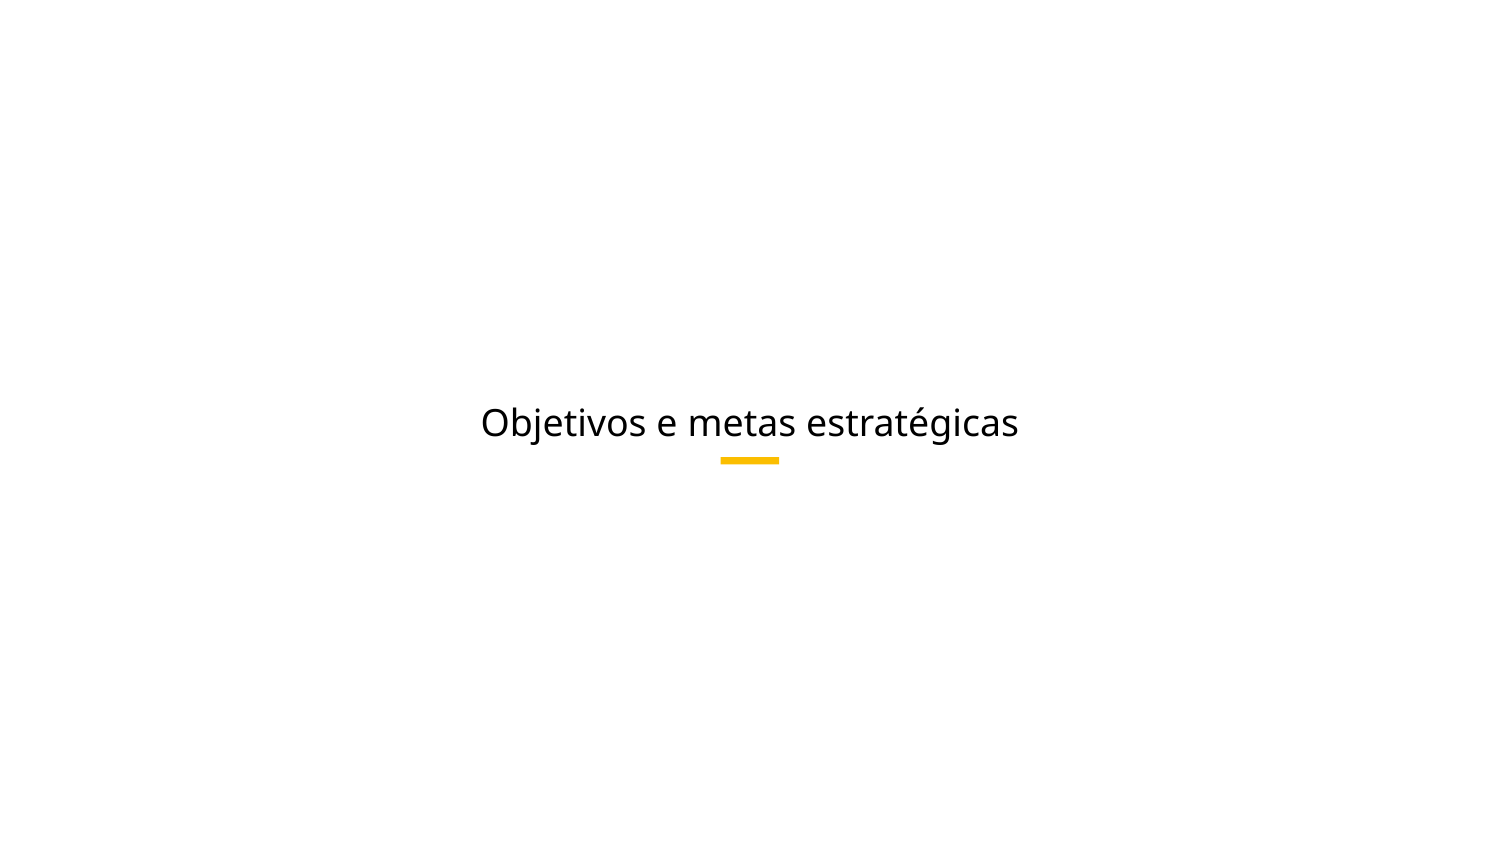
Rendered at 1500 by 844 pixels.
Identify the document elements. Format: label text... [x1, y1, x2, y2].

text_box [719, 455, 781, 467]
text_box Objetivos e metas estratégicas [418, 391, 1081, 452]
